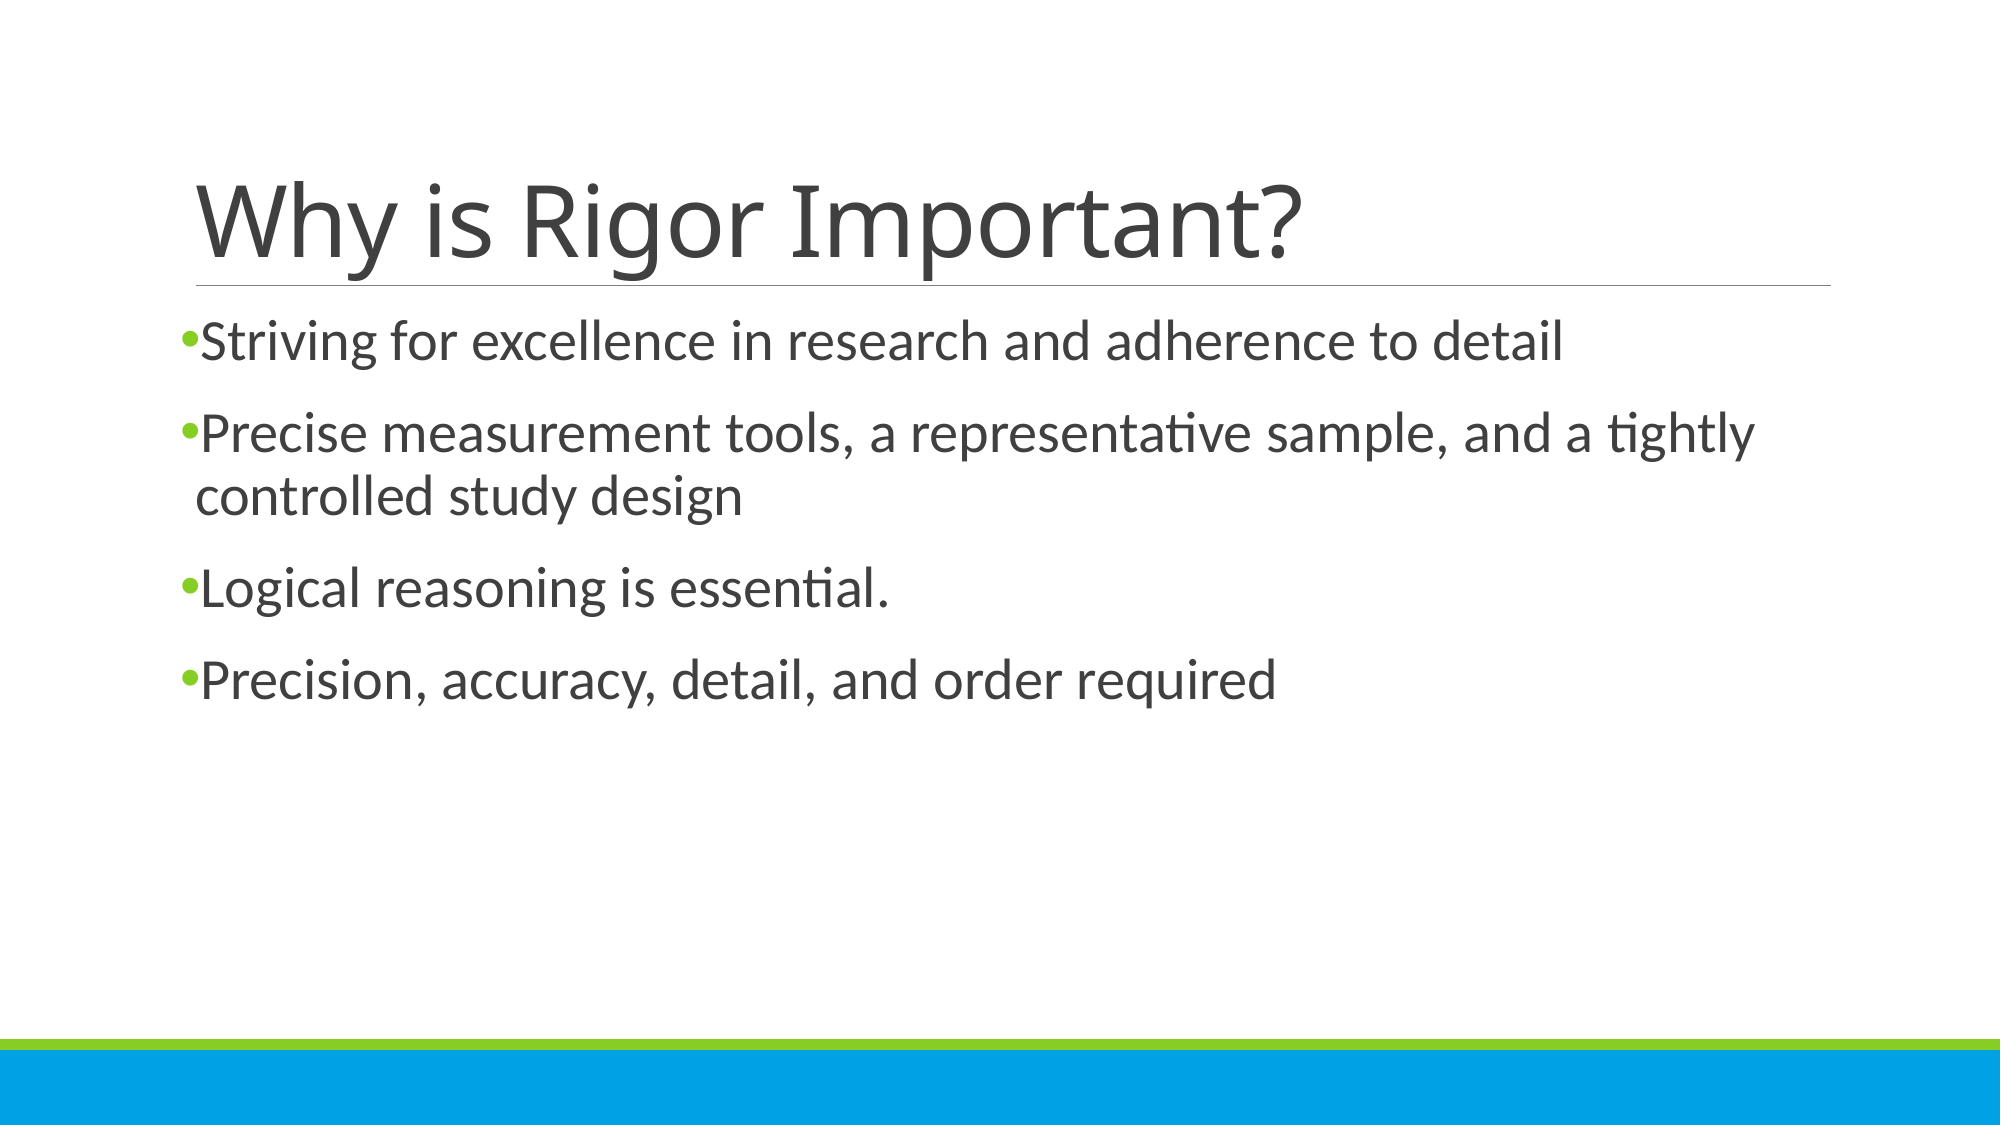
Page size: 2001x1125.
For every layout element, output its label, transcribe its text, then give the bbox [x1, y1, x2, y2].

list Striving for excellence in research and adherence to detail Precise measurement tools, a representative sample, and a tightly controlled study design Logical reasoning is essential. Precision, accuracy, detail, and order required [180, 302, 1830, 963]
title Why is Rigor Important? [180, 47, 1830, 285]
